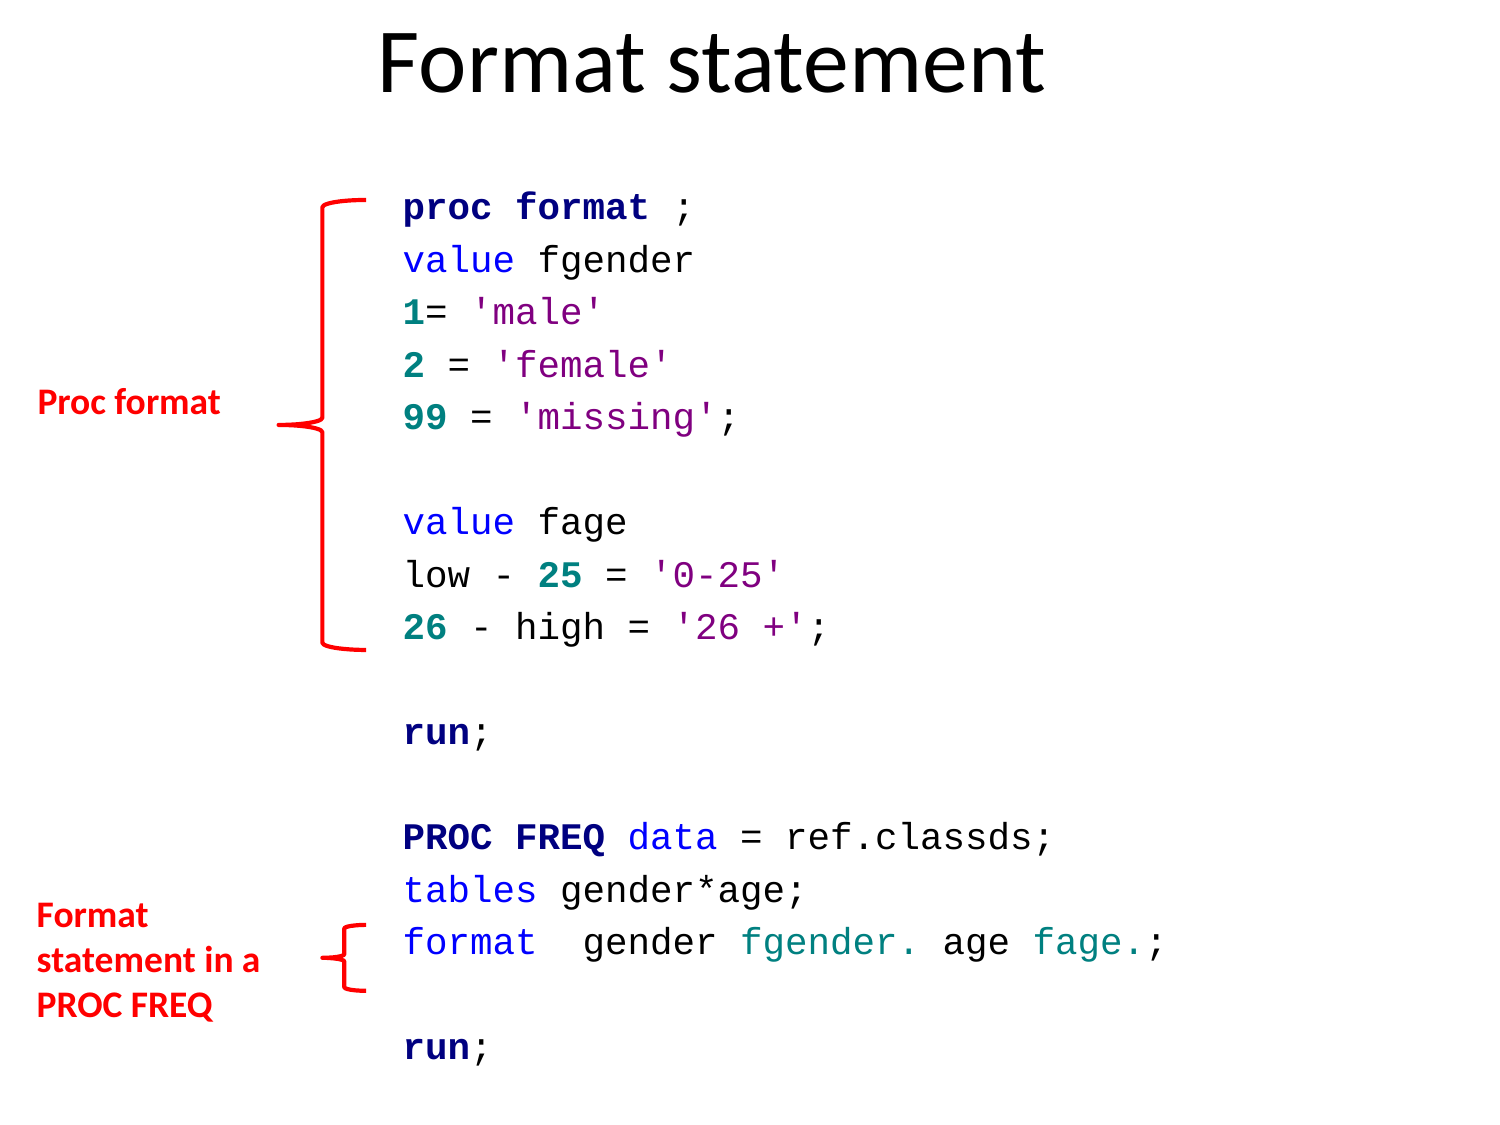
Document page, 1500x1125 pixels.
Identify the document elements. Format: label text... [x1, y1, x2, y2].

title Format statement [37, 0, 1388, 150]
text_box Proc format [22, 369, 237, 430]
text_box Format statement in a PROC FREQ [21, 882, 319, 1032]
text_box [321, 924, 367, 992]
list proc format ; value fgender 1= 'male' 2 = 'female' 99 = 'missing'; value fage low - 25 = '0-25' 26 - high = '26 +'; run; PROC FREQ data = ref.classds; tables gender*age; format gender fgender. age fage.; run; [387, 174, 1500, 918]
text_box [277, 199, 367, 651]
